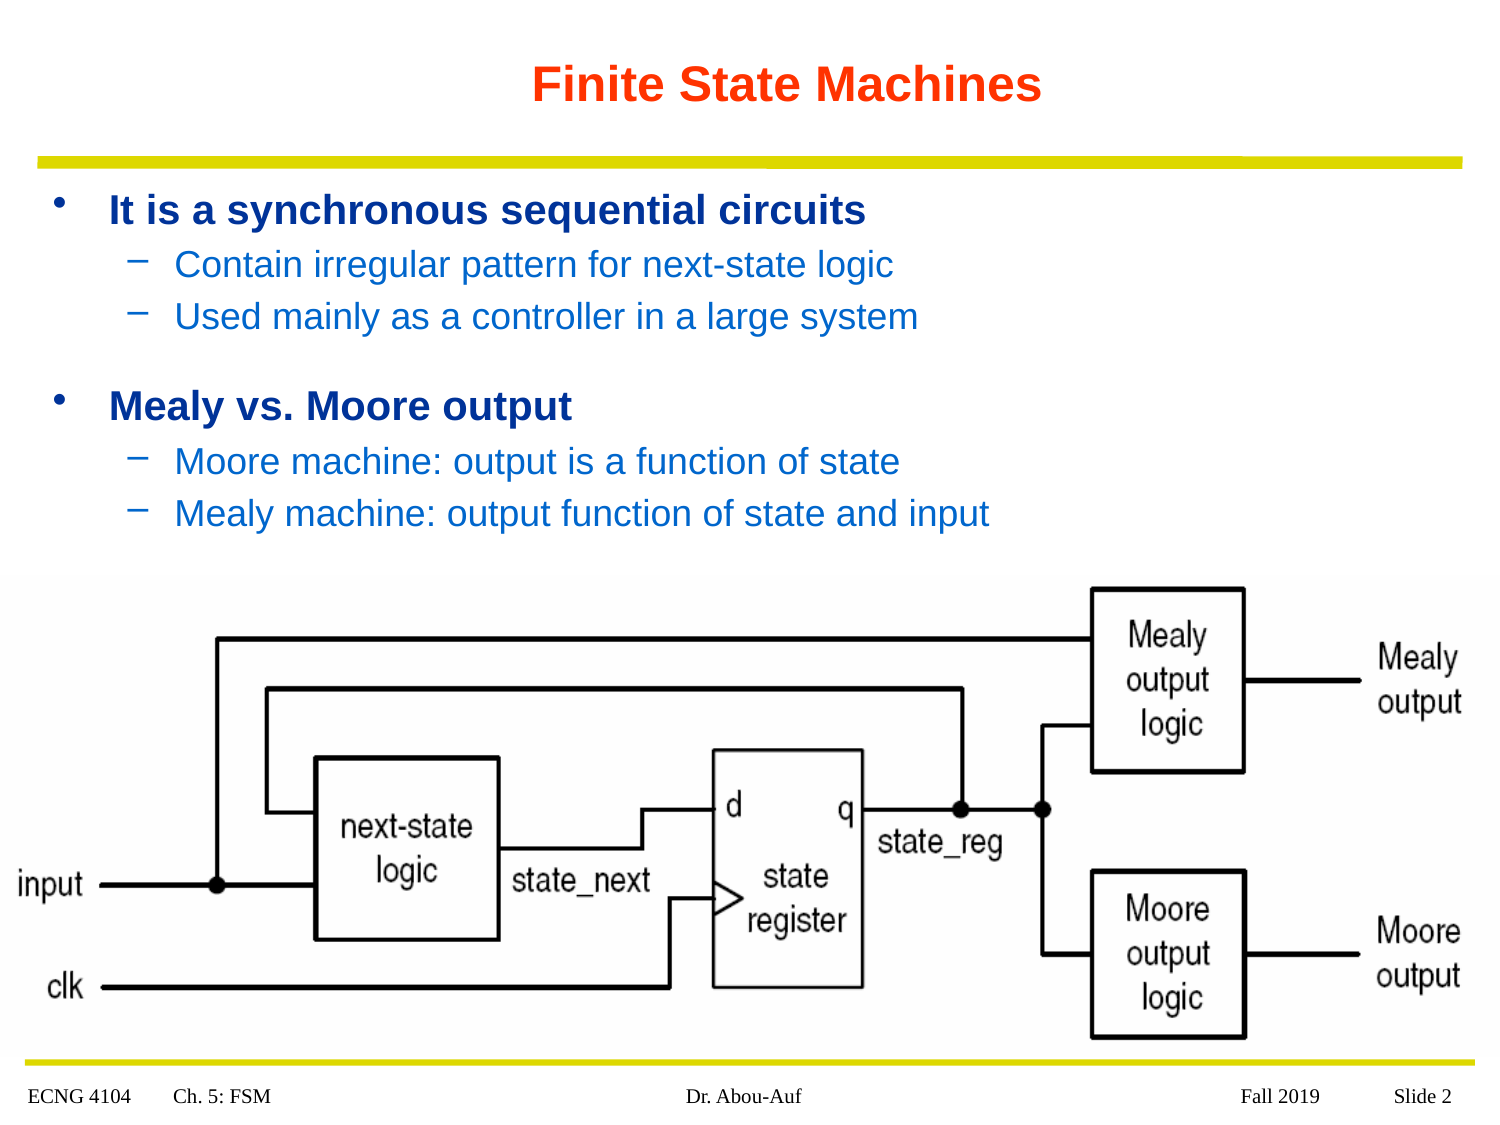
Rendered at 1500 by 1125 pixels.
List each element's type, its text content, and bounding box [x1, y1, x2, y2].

picture [0, 574, 1500, 1057]
list It is a synchronous sequential circuits Contain irregular pattern for next-state logic Used mainly as a controller in a large system Mealy vs. Moore output Moore machine: output is a function of state Mealy machine: output function of state and input [37, 174, 1425, 573]
footer Dr. Abou-Auf [612, 1074, 876, 1125]
title Finite State Machines [187, 0, 1388, 163]
slide_number Fall 2019 Slide 2 [1199, 1074, 1488, 1125]
slide_number ECNG 4104 Ch. 5: FSM [12, 1074, 513, 1125]
